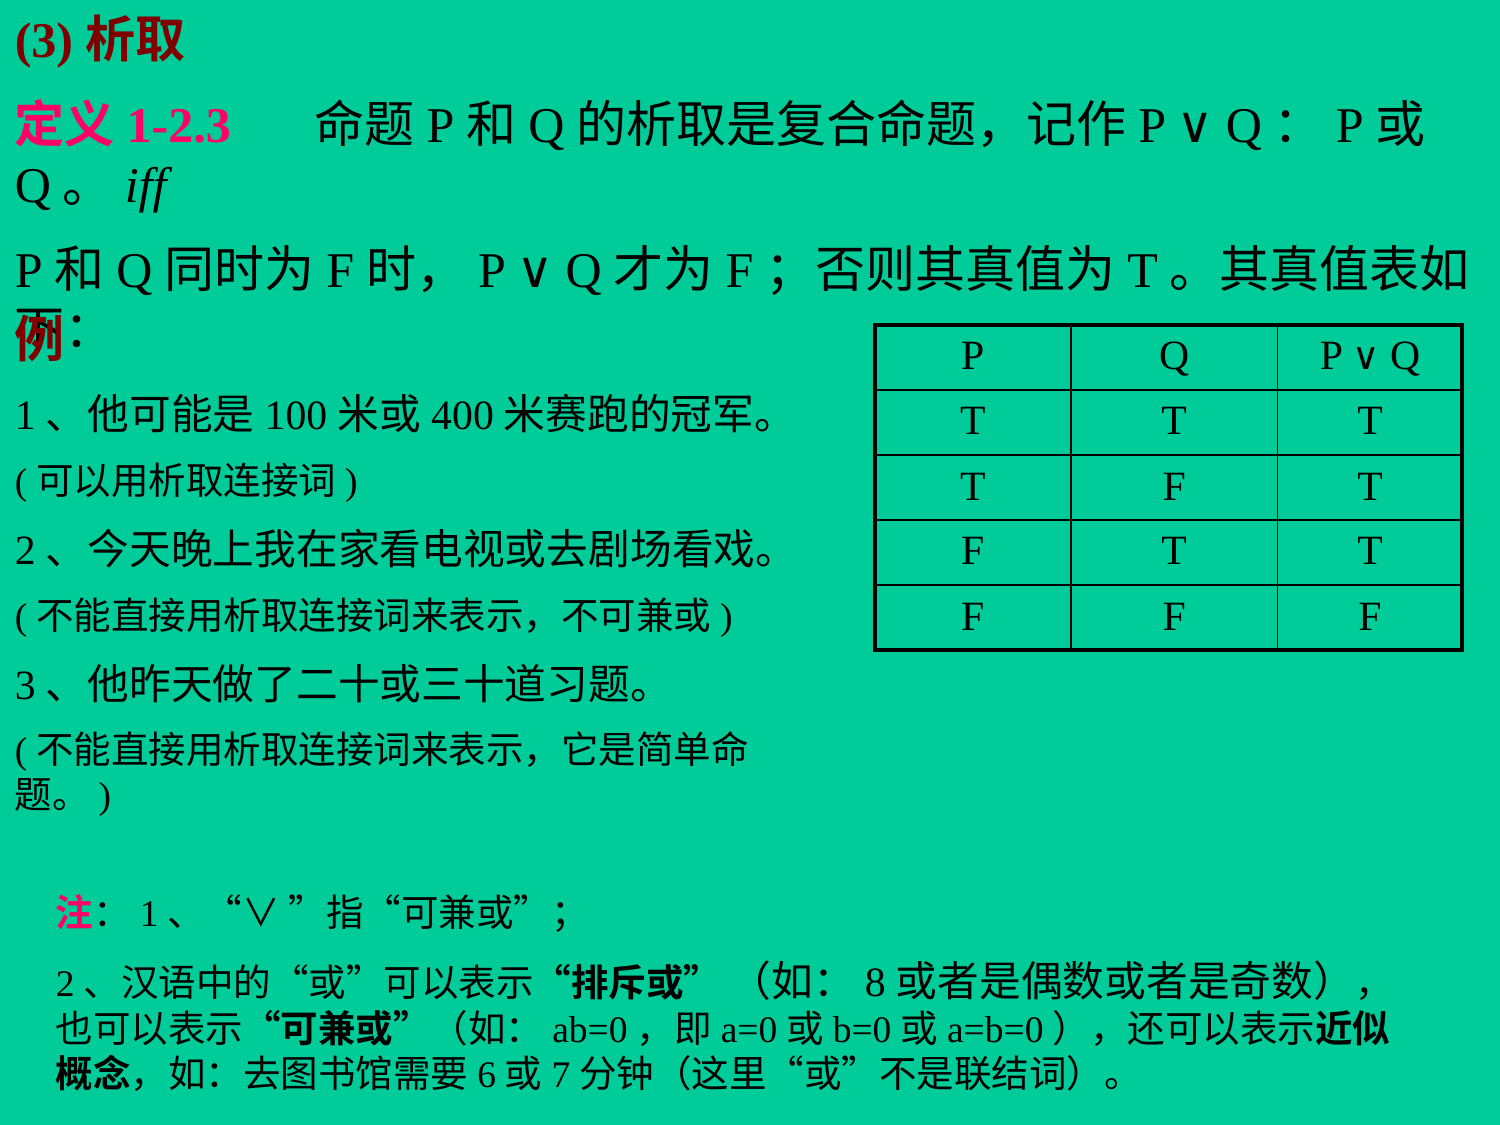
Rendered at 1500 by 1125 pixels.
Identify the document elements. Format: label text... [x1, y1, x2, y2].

table_cell F [877, 586, 1070, 648]
table_header Q [1072, 327, 1277, 389]
table_cell F [1278, 586, 1460, 648]
table_cell T [1072, 521, 1277, 584]
table_cell F [877, 521, 1070, 584]
table_cell T [1278, 391, 1460, 454]
table_cell F [1072, 586, 1277, 648]
table_header P ∨ Q [1278, 327, 1460, 389]
table_cell T [1278, 521, 1460, 584]
text_box (3)析取 定义1-2.3 命题P和Q的析取是复合命题，记作P ∨ Q：P或Q。iff P和Q同时为F时，P ∨ Q才为F；否则其真值为T。其真值表如下： [0, 0, 1500, 365]
table_cell T [877, 391, 1070, 454]
text_box 例 1、他可能是100米或400米赛跑的冠军。 (可以用析取连接词) 2、今天晚上我在家看电视或去剧场看戏。 (不能直接用析取连接词来表示，不可兼或) 3、他昨天做了二十或三十道习题。 (不能直接用析取连接词来表示，它是简单命题。) [0, 299, 850, 824]
table_cell F [1072, 456, 1277, 519]
table_cell T [1278, 456, 1460, 519]
text_box 注：1、“∨ ”指“可兼或”； 2、汉语中的“或”可以表示“排斥或” （如：8或者是偶数或者是奇数），也可以表示“可兼或”（如：ab=0，即a=0或b=0或a=b=0），还可以表示近似概念，如：去图书馆需要6或7分钟（这里“或”不是联结词）。 [41, 881, 1424, 1125]
table_cell T [1072, 391, 1277, 454]
table_header P [877, 327, 1070, 389]
table_cell T [877, 456, 1070, 519]
